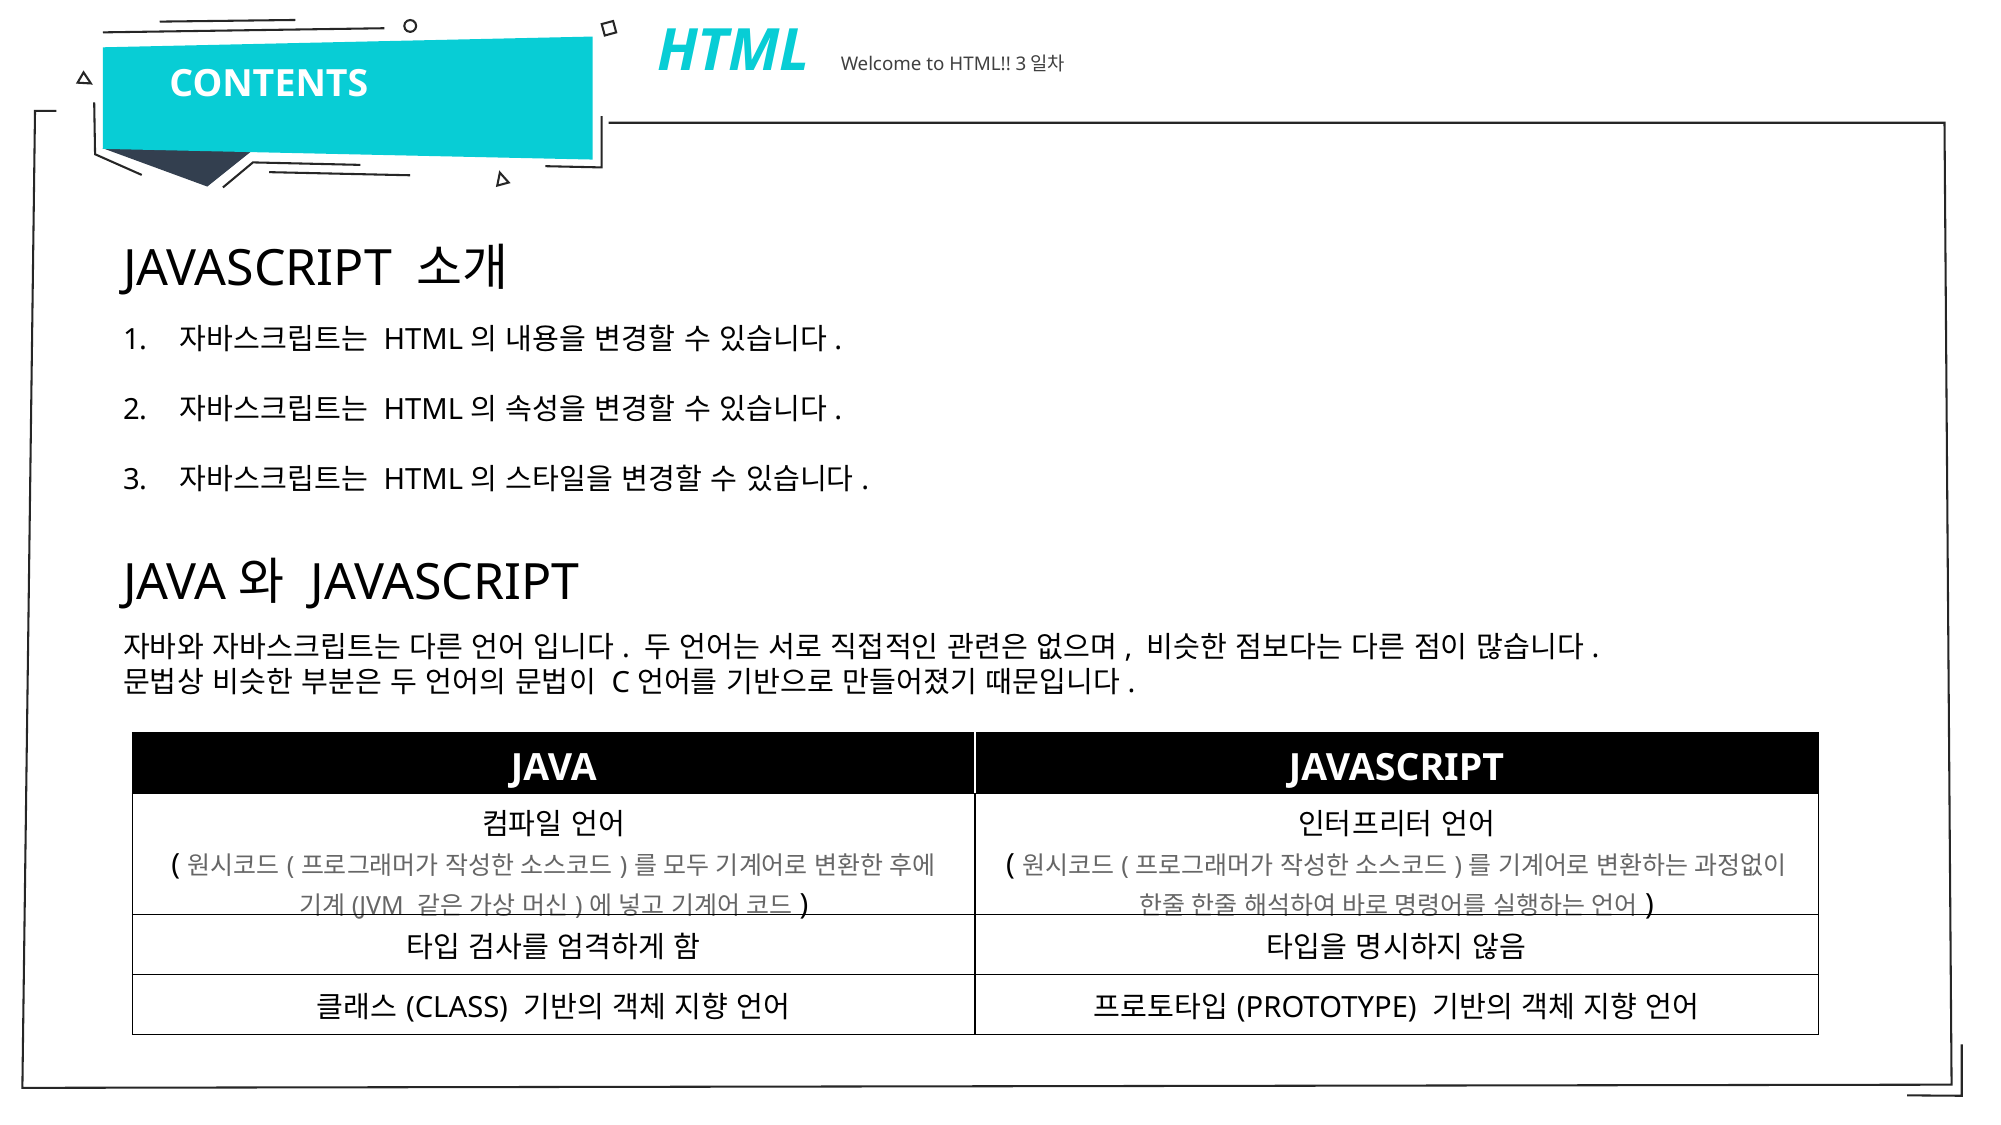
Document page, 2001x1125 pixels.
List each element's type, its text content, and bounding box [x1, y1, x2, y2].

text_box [79, 19, 615, 188]
text_box HTML Welcome to HTML!! 3일차 [642, 5, 1867, 90]
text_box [22, 110, 1962, 1096]
